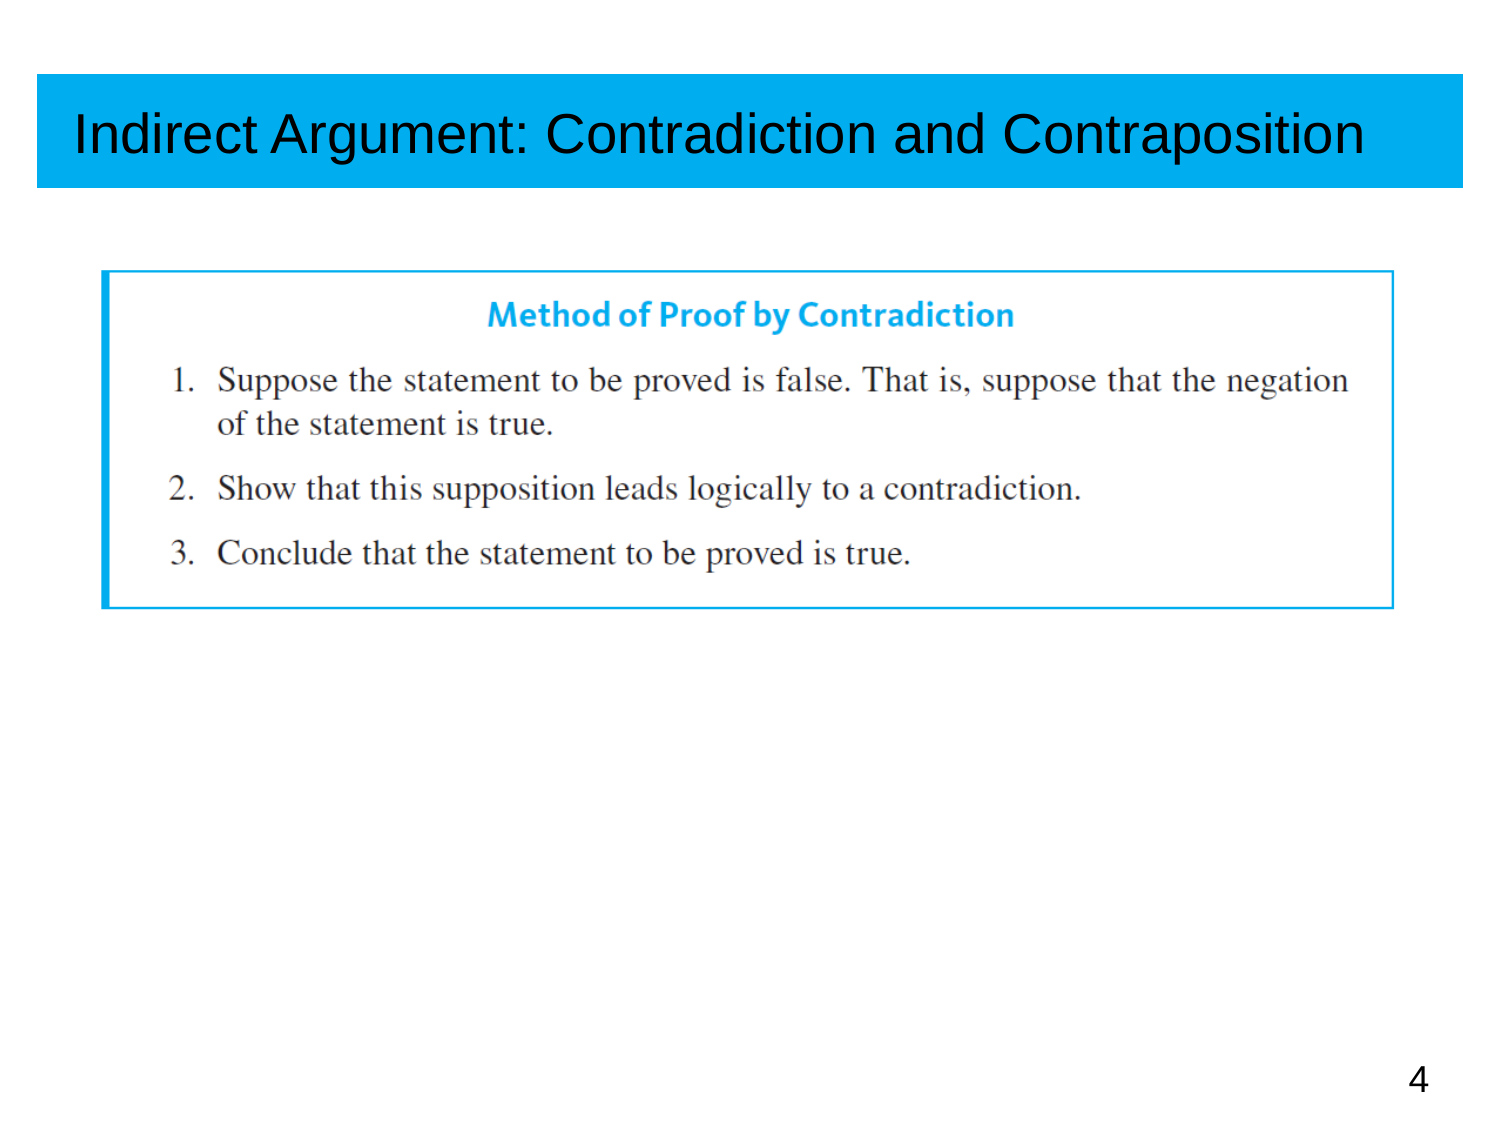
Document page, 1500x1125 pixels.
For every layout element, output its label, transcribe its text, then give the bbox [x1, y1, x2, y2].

title Indirect Argument: Contradiction and Contraposition [58, 37, 1408, 225]
picture [91, 262, 1401, 614]
